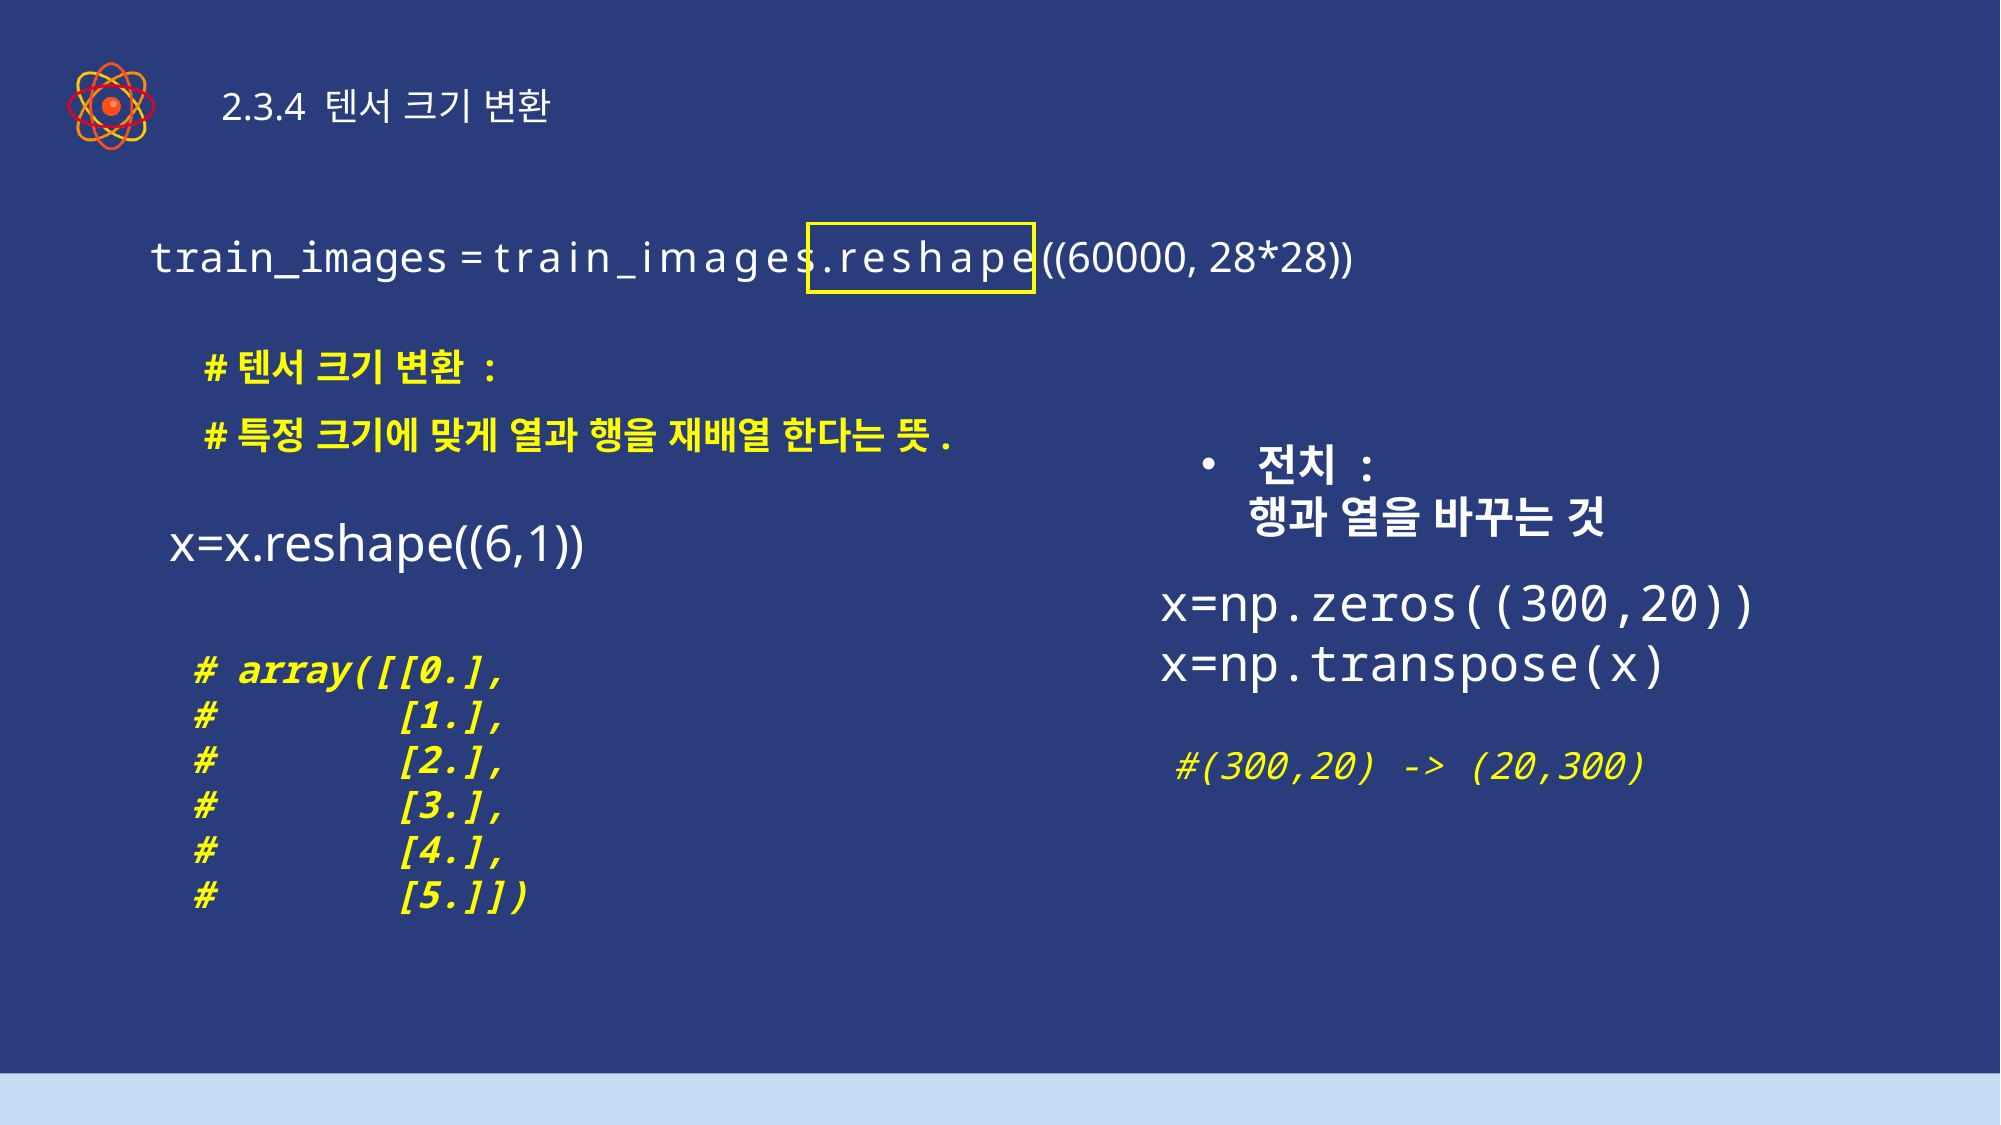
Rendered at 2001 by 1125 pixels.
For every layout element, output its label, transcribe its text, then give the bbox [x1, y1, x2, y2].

text_box 전치 : 행과 열을 바꾸는 것 [1186, 429, 1622, 550]
text_box #(300,20) -> (20,300) [1158, 734, 1661, 795]
text_box x=x.reshape((6,1)) [154, 503, 600, 579]
text_box #텐서 크기 변환 : #특정 크기에 맞게 열과 행을 재배열 한다는 뜻. [189, 314, 967, 465]
text_box [0, 1072, 2000, 1125]
text_box train_images = train_images.reshape((60000, 28*28)) [1035, 223, 1368, 289]
text_box # array([[0.], # [1.], # [2.], # [3.], # [4.], # [5.]]) [176, 638, 544, 924]
text_box [807, 222, 1035, 293]
picture [67, 62, 155, 150]
text_box 2.3.4 텐서 크기 변환 [206, 75, 568, 136]
text_box x=np.zeros((300,20)) x=np.transpose(x) [1144, 564, 1775, 700]
text_box train_images = train_images.reshape((60000, 28*28)) [134, 223, 807, 289]
